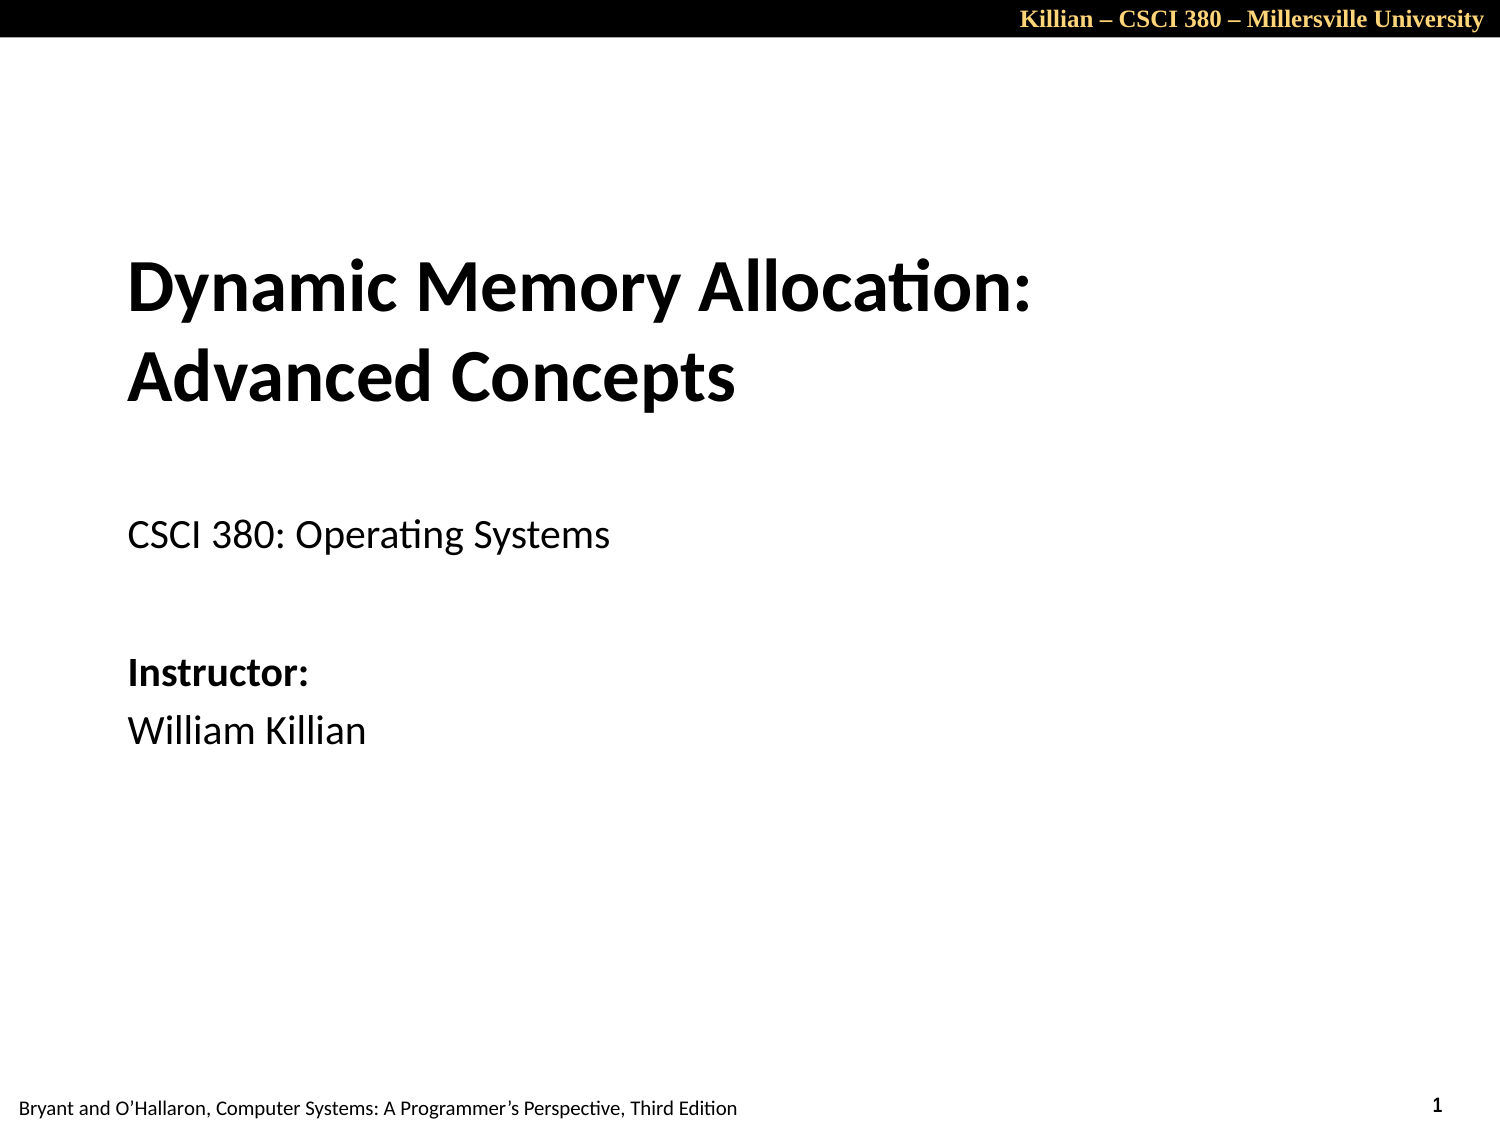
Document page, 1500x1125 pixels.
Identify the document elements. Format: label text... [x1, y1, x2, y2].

title Dynamic Memory Allocation: Advanced Concepts CSCI 380: Operating Systems [112, 279, 1388, 563]
subtitle Instructor: William Killian [112, 637, 1373, 926]
